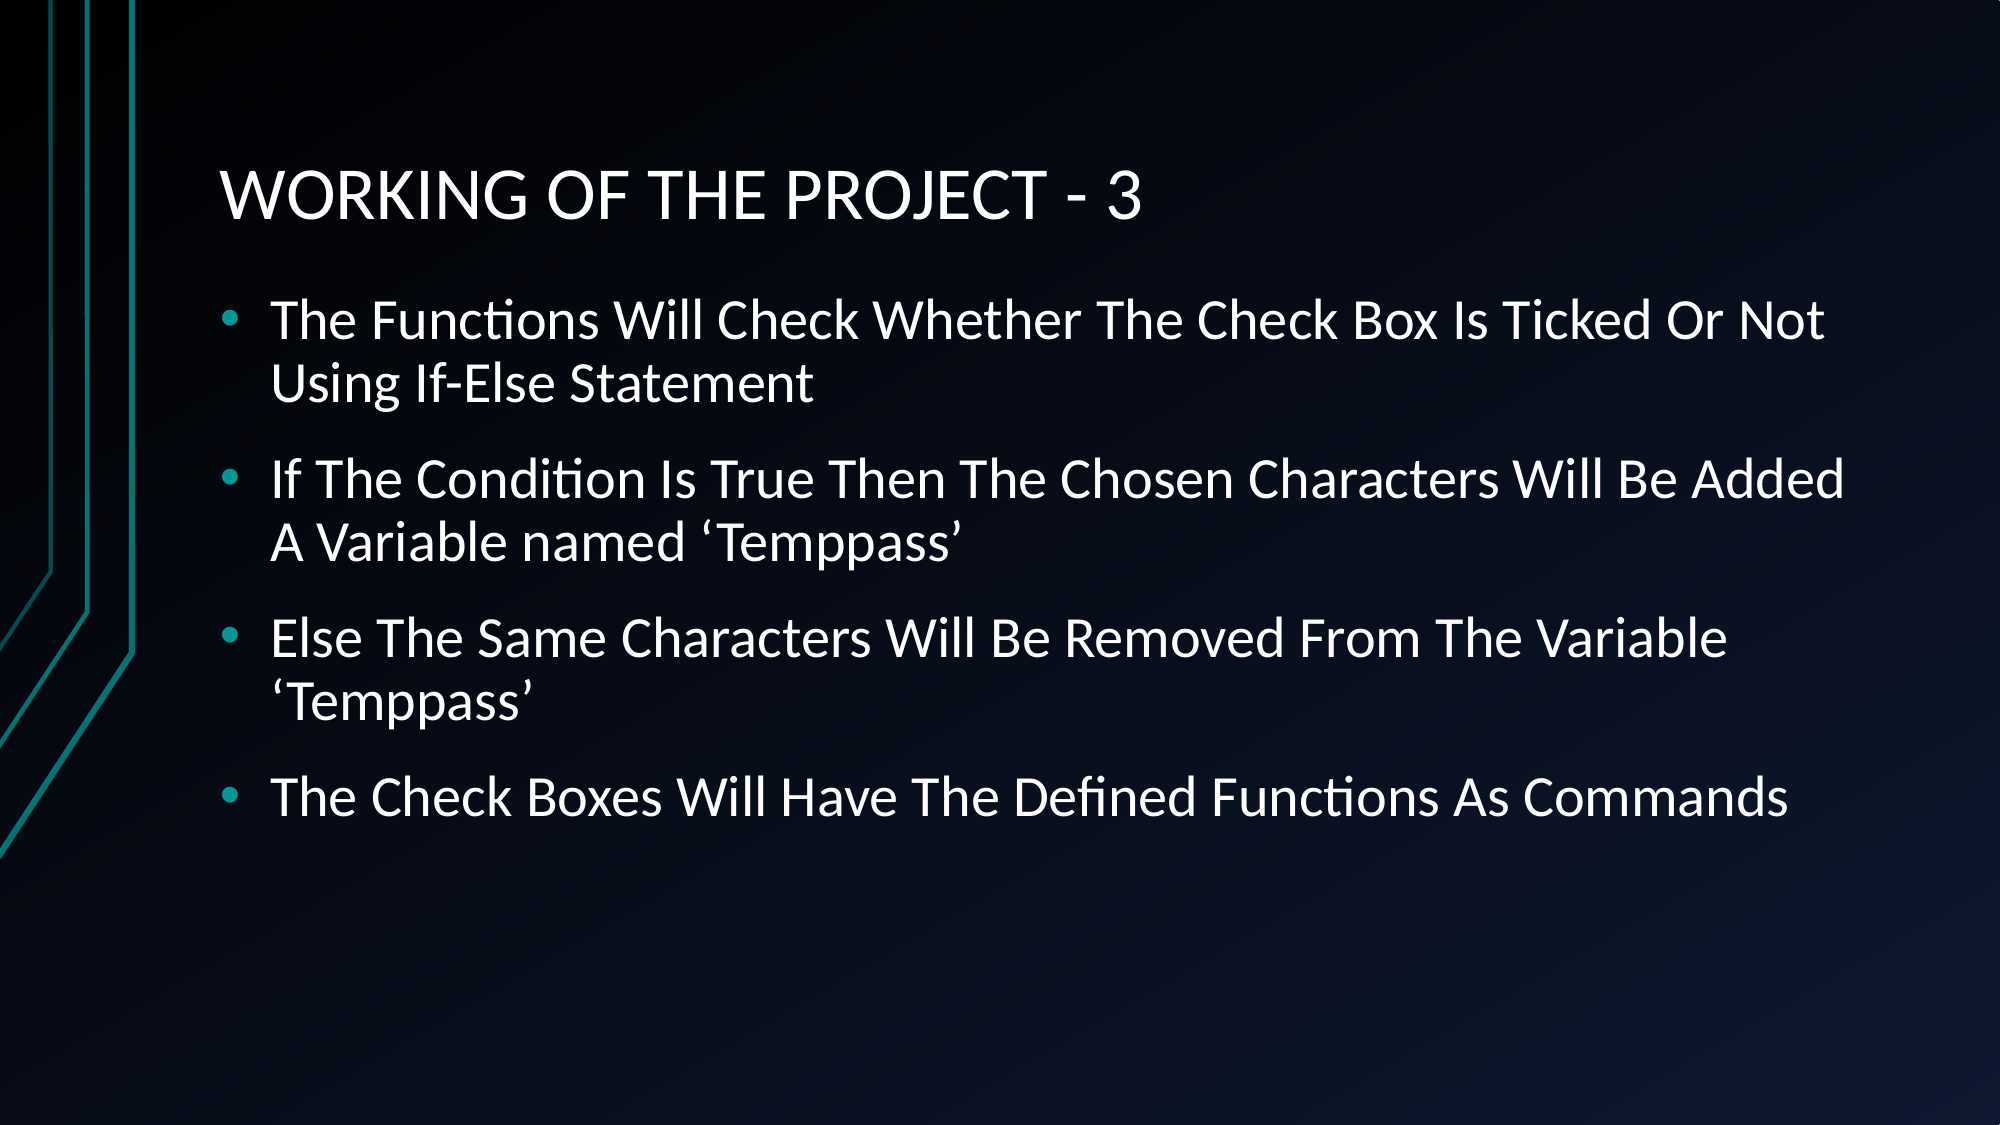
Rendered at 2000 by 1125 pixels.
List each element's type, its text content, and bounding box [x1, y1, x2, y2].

title WORKING OF THE PROJECT - 3 [199, 45, 1900, 246]
list The Functions Will Check Whether The Check Box Is Ticked Or Not Using If-Else Statement If The Condition Is True Then The Chosen Characters Will Be Added A Variable named ‘Temppass’ Else The Same Characters Will Be Removed From The Variable ‘Temppass’ The Check Boxes Will Have The Defined Functions As Commands [199, 279, 1900, 1059]
